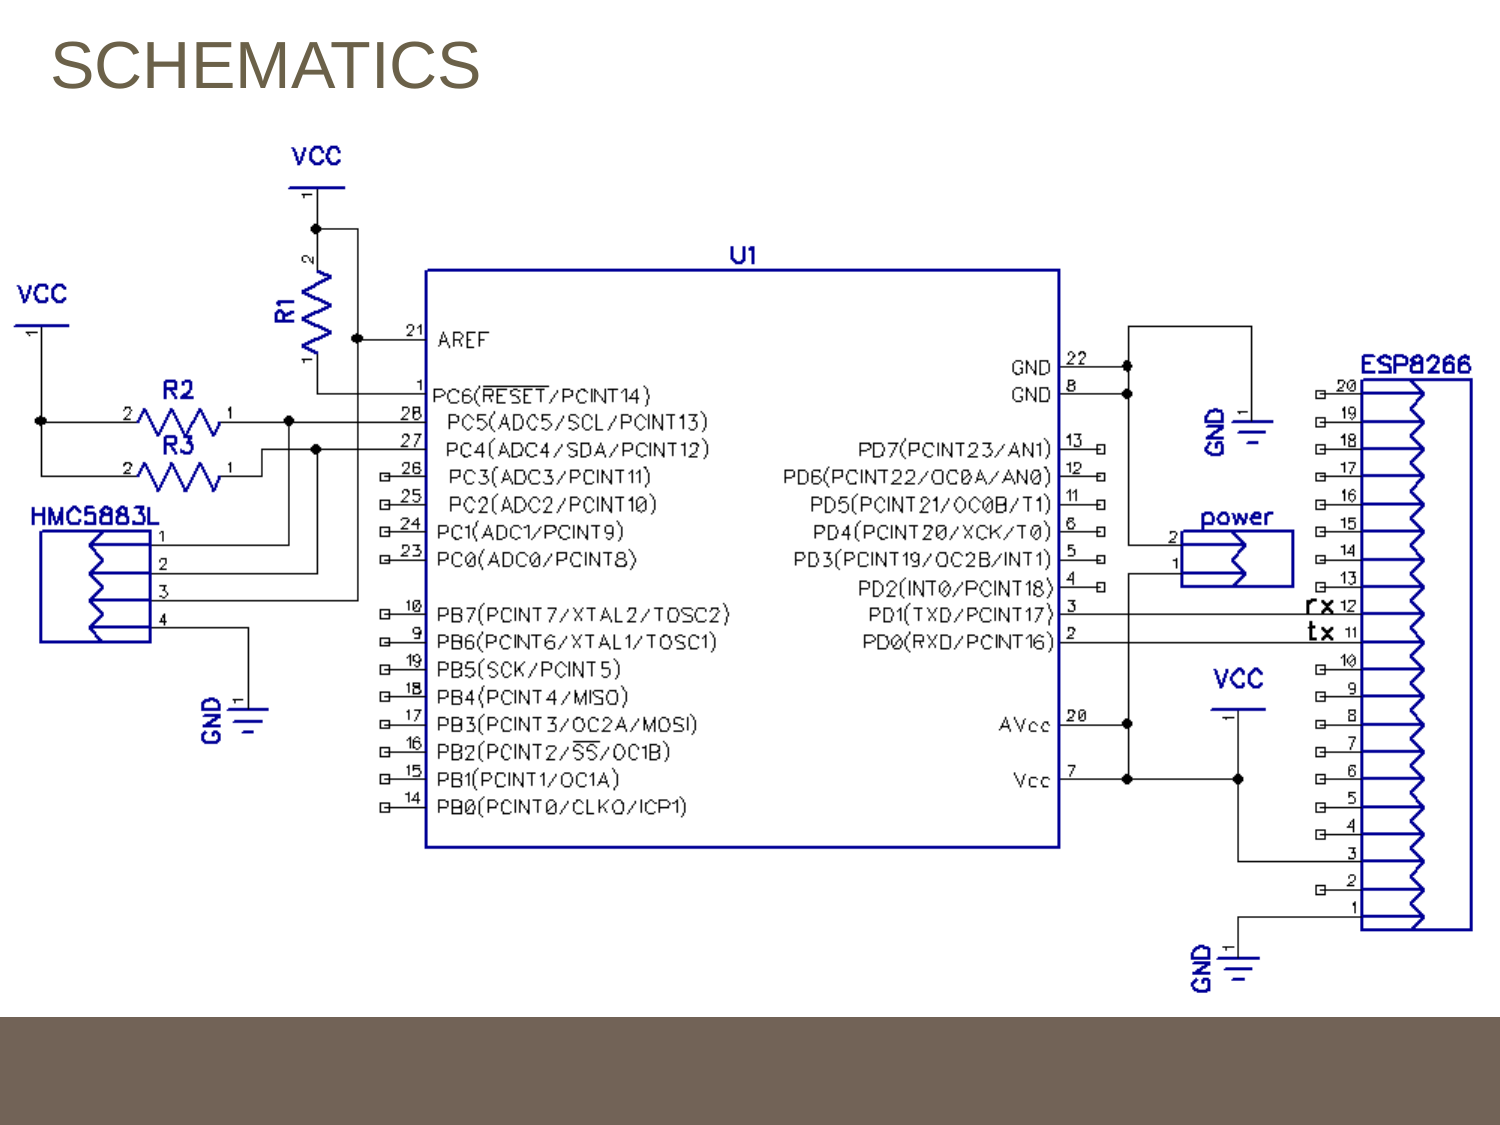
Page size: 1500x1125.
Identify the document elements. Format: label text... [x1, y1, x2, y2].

title SCHEMATICS [35, 11, 1386, 112]
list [5, 133, 1500, 1000]
